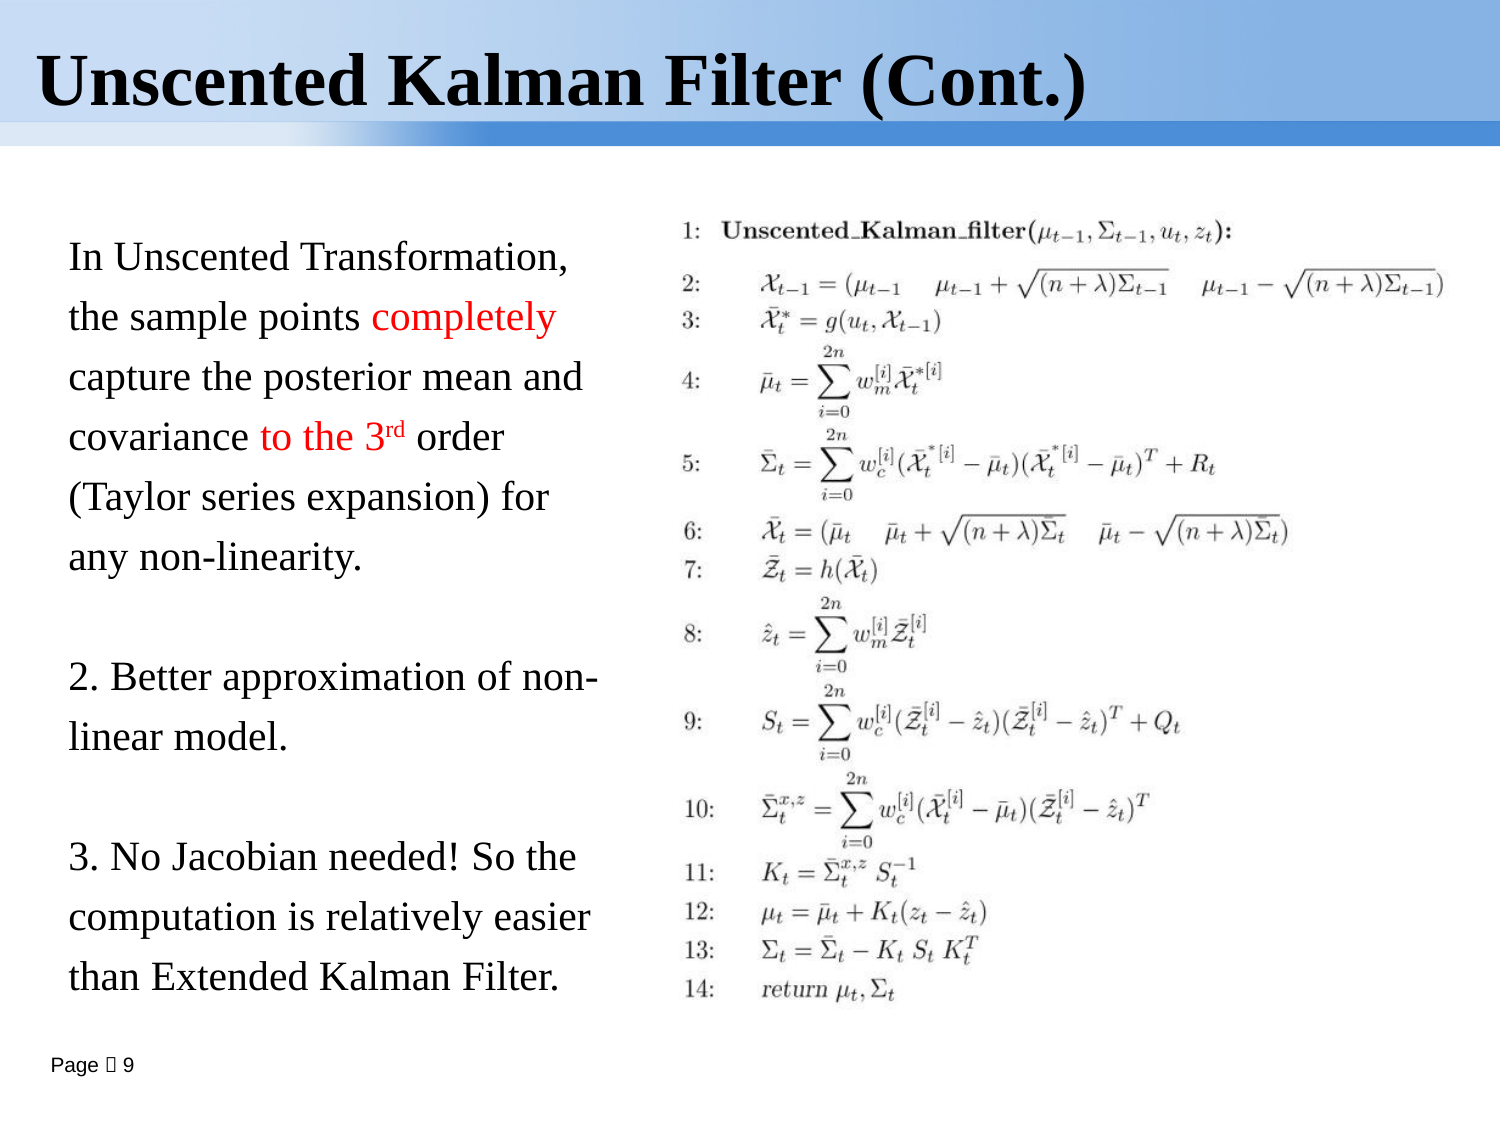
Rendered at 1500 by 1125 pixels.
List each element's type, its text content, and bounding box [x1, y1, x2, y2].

text_box Unscented Kalman Filter (Cont.) [20, 23, 1415, 128]
text_box In Unscented Transformation, the sample points completely capture the posterior mean and covariance to the 3rd order (Taylor series expansion) for any non-linearity. 2. Better approximation of non-linear model. 3. No Jacobian needed! So the computation is relatively easier than Extended Kalman Filter. [53, 211, 622, 1007]
picture [0, 0, 1500, 1125]
